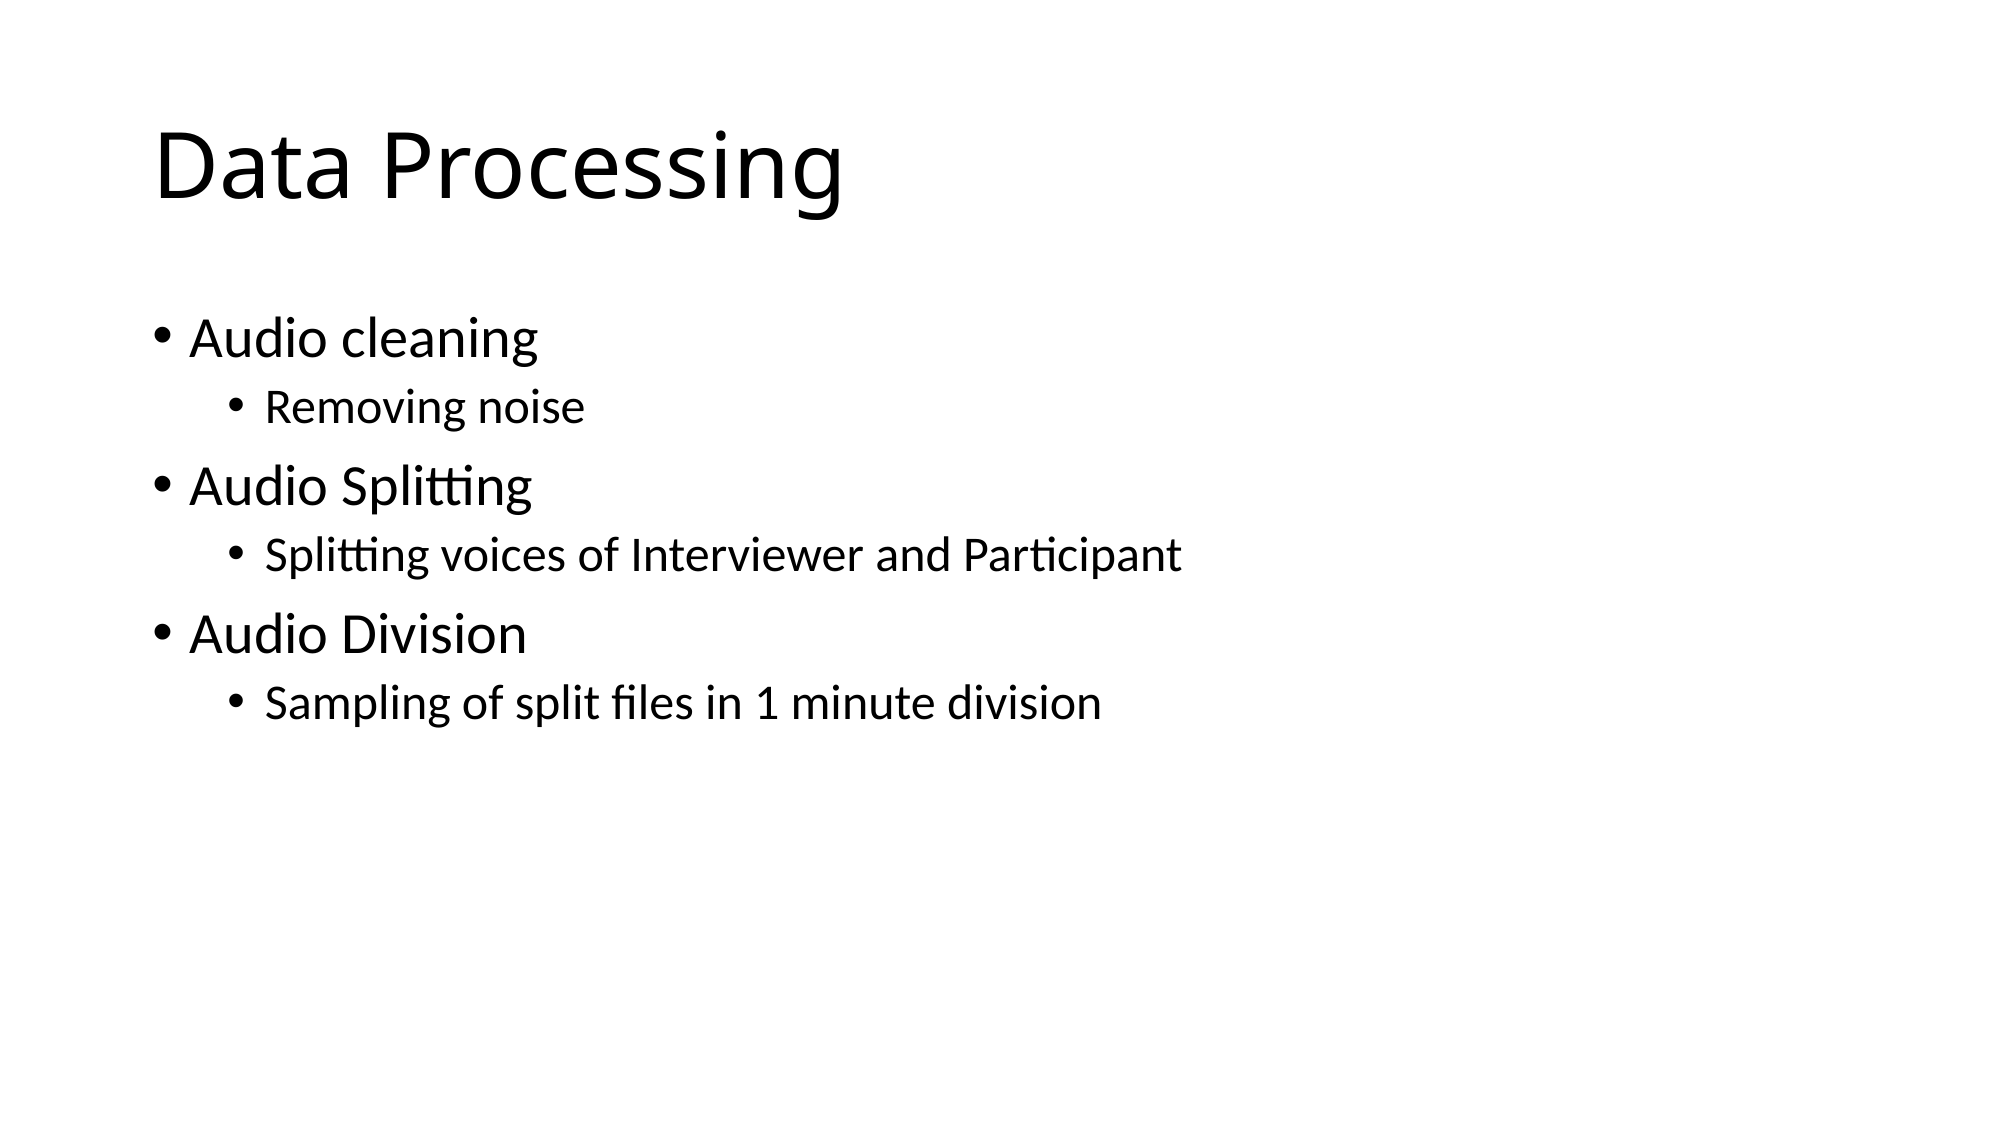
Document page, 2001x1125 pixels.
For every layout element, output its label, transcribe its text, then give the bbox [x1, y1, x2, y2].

title Data Processing [137, 59, 1863, 278]
list Audio cleaning Removing noise Audio Splitting Splitting voices of Interviewer and Participant Audio Division Sampling of split files in 1 minute division [137, 299, 1863, 1014]
